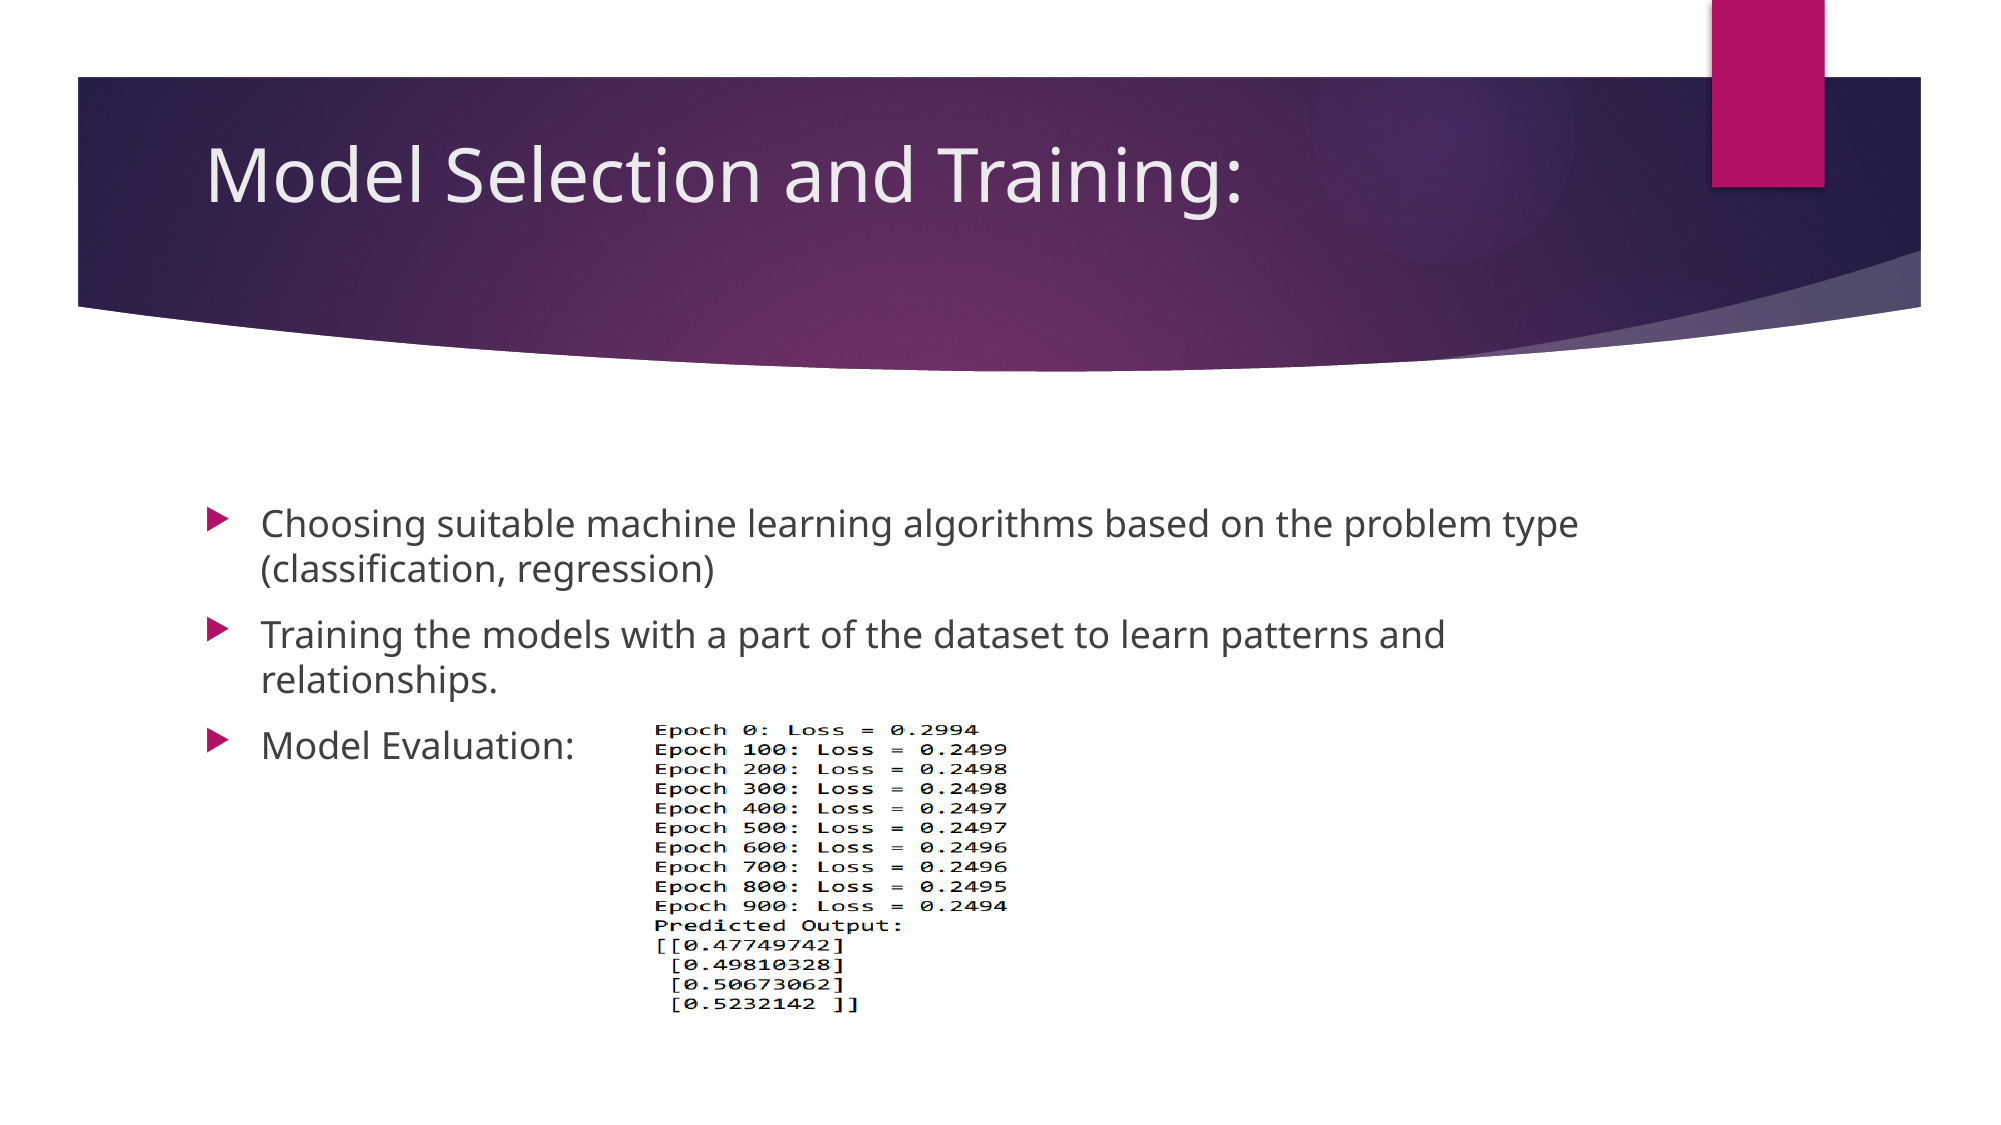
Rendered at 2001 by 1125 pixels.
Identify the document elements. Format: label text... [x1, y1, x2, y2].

picture [643, 719, 1023, 1021]
list Choosing suitable machine learning algorithms based on the problem type (classification, regression) Training the models with a part of the dataset to learn patterns and relationships. Model Evaluation: [189, 427, 1638, 988]
title Model Selection and Training: [189, 159, 1627, 276]
